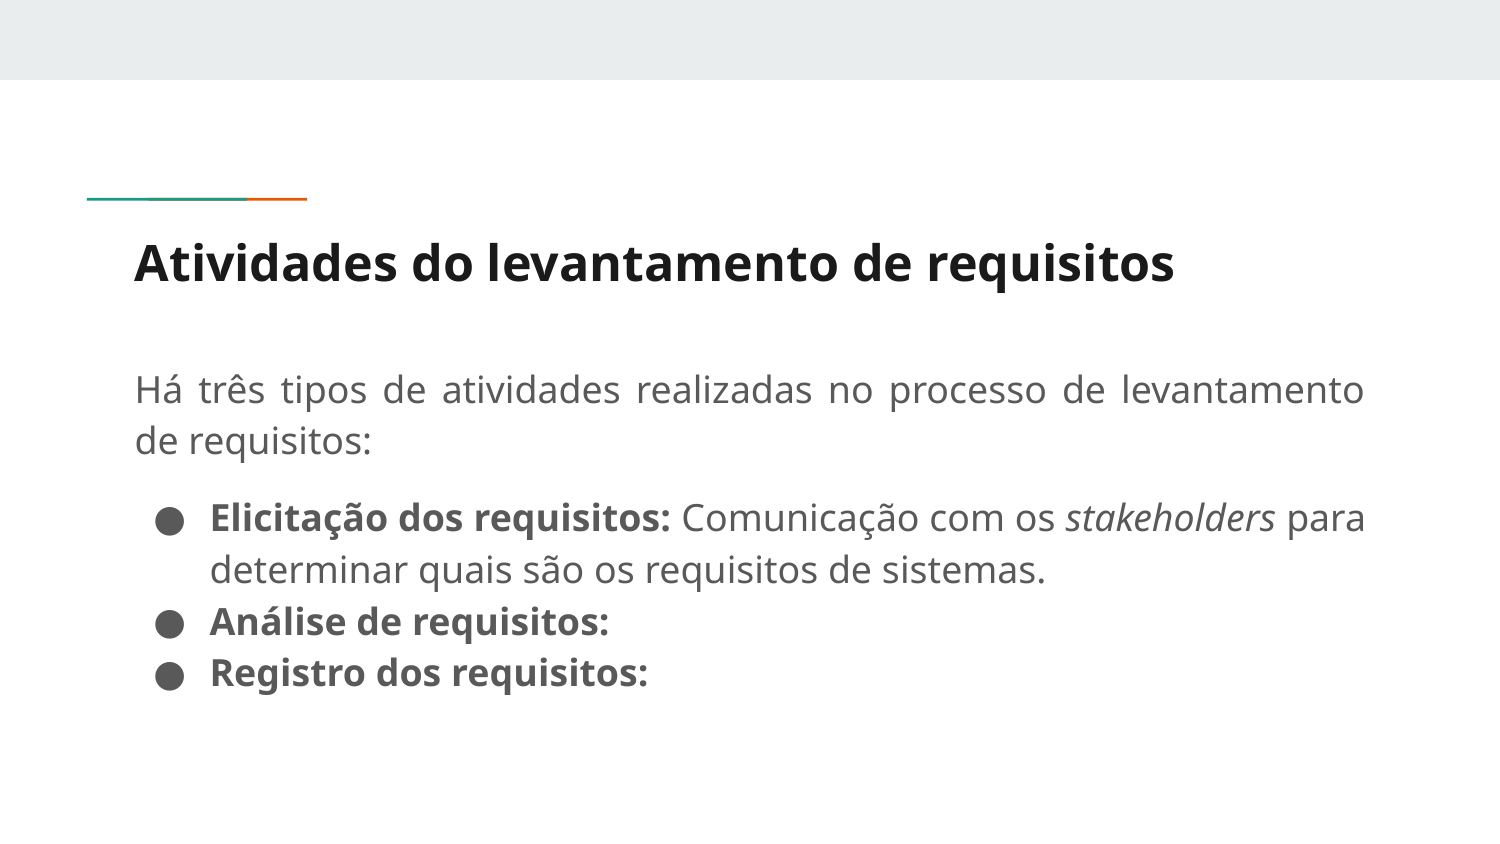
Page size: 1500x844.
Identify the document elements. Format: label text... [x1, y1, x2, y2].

list Há três tipos de atividades realizadas no processo de levantamento de requisitos: Elicitação dos requisitos: Comunicação com os stakeholders para determinar quais são os requisitos de sistemas. Análise de requisitos: Registro dos requisitos: [119, 341, 1381, 712]
title Atividades do levantamento de requisitos [119, 216, 1381, 305]
